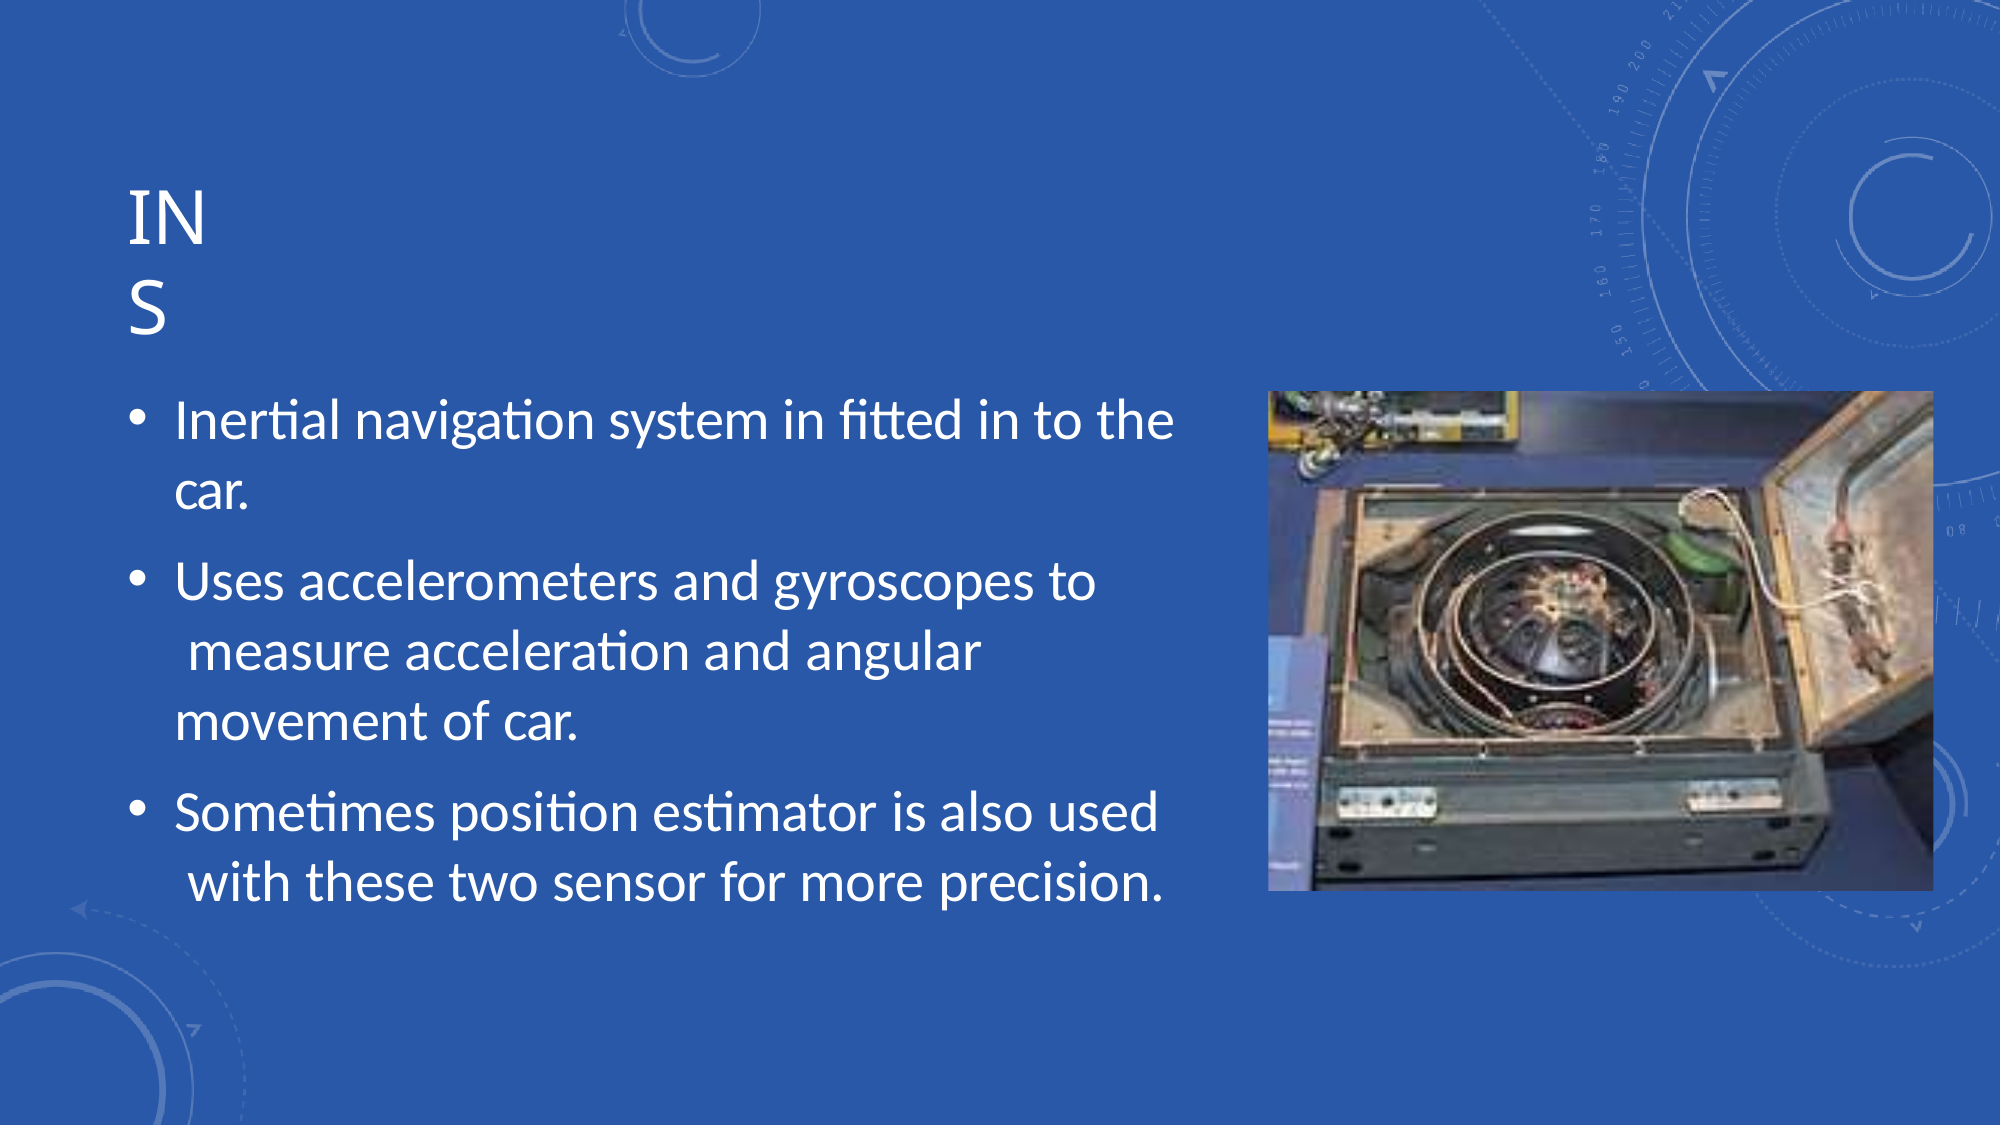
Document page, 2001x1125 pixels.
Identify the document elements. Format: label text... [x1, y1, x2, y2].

text_box Inertial navigation system in fitted in to the car. Uses accelerometers and gyroscopes to measure acceleration and angular movement of car. Sometimes position estimator is also used with these two sensor for more precision. [125, 379, 1193, 913]
text_box [1268, 391, 1934, 891]
title INS [125, 167, 230, 358]
picture [0, 0, 2000, 1125]
